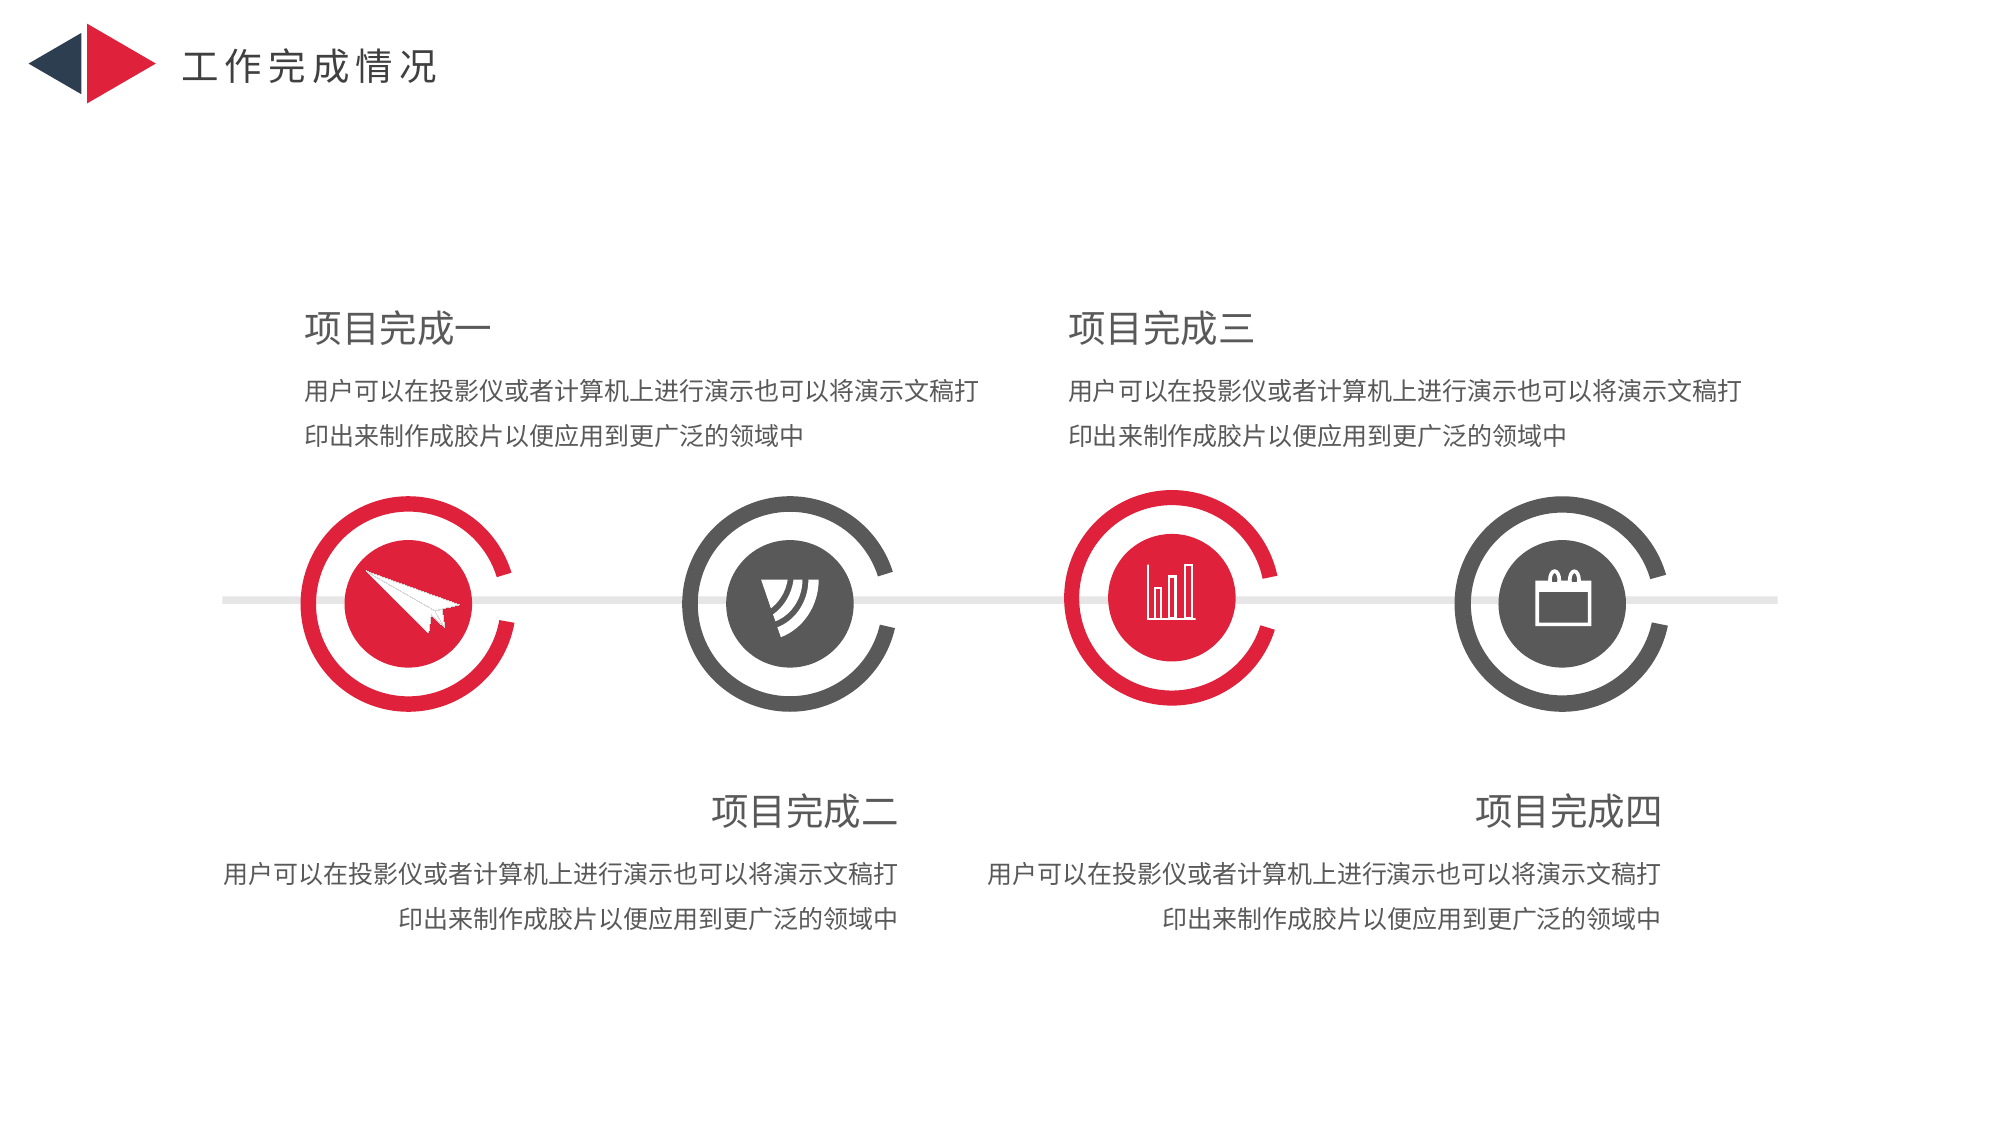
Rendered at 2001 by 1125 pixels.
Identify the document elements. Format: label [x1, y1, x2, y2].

text_box [28, 23, 458, 104]
text_box [215, 787, 899, 930]
text_box [304, 305, 989, 447]
text_box [1068, 305, 1752, 447]
text_box [222, 490, 1778, 712]
text_box [978, 787, 1663, 930]
